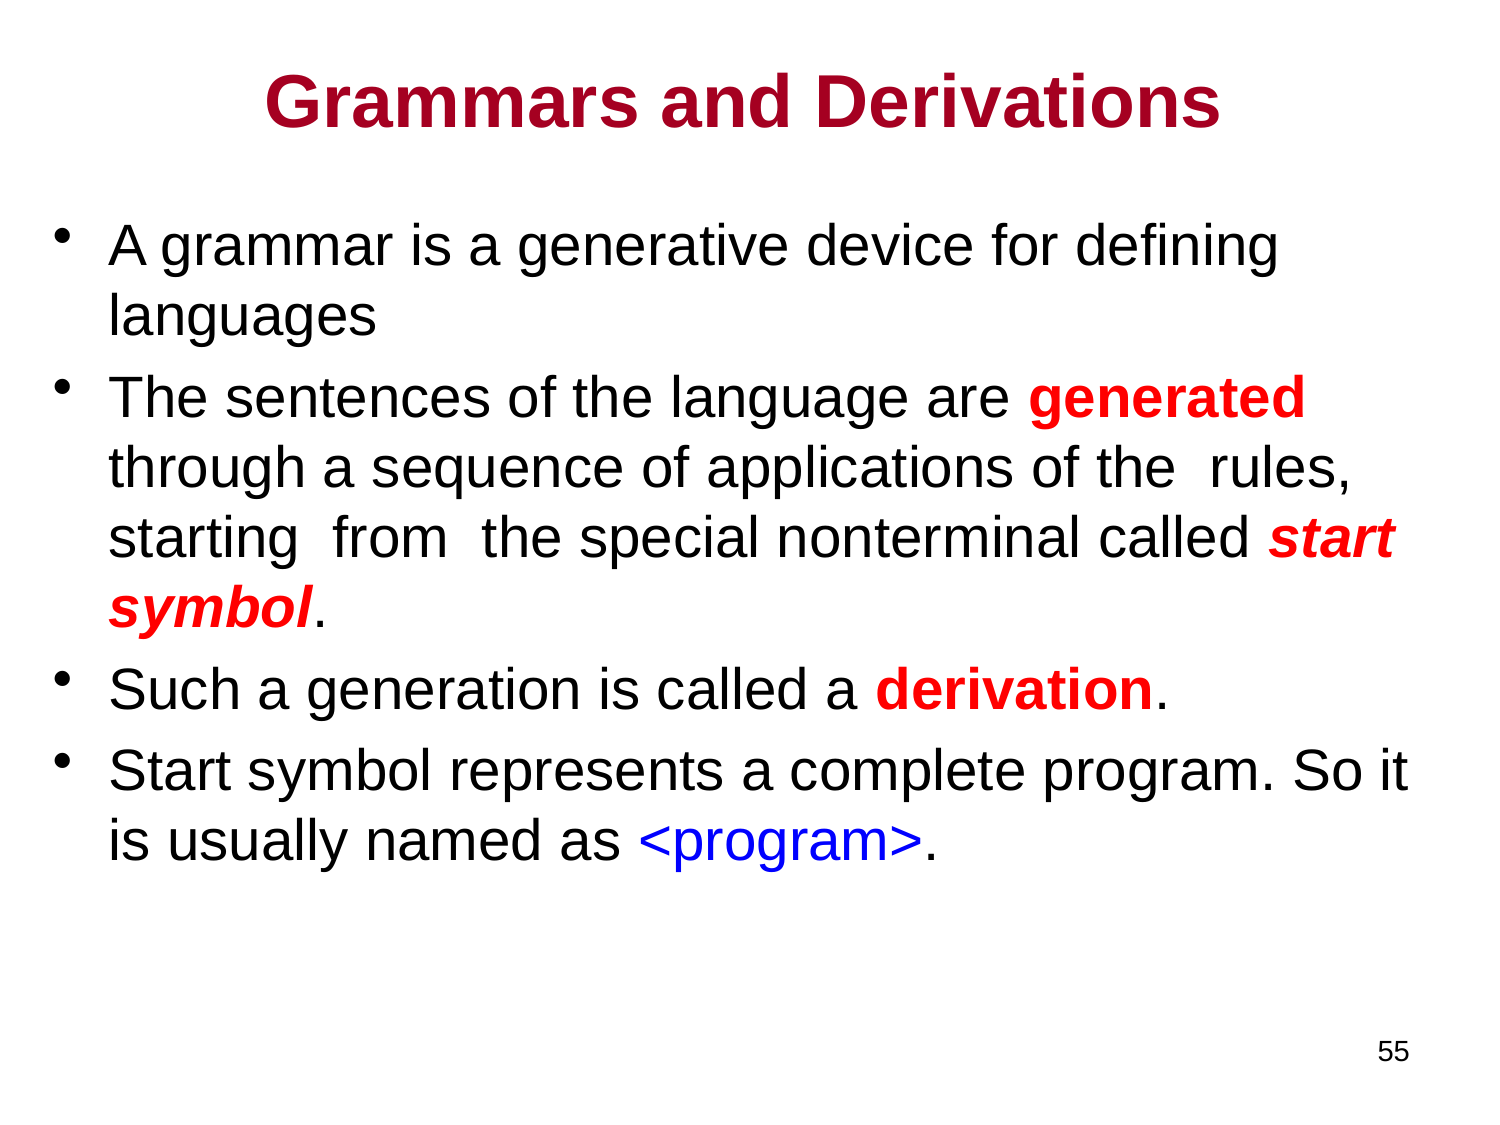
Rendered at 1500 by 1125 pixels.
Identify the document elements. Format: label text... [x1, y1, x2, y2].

slide_number 55 [1074, 1024, 1425, 1103]
list A grammar is a generative device for defining languages The sentences of the language are generated through a sequence of applications of the rules, starting from the special nonterminal called start symbol. Such a generation is called a derivation. Start symbol represents a complete program. So it is usually named as <program>. [37, 200, 1463, 1038]
title Grammars and Derivations [24, 45, 1463, 150]
